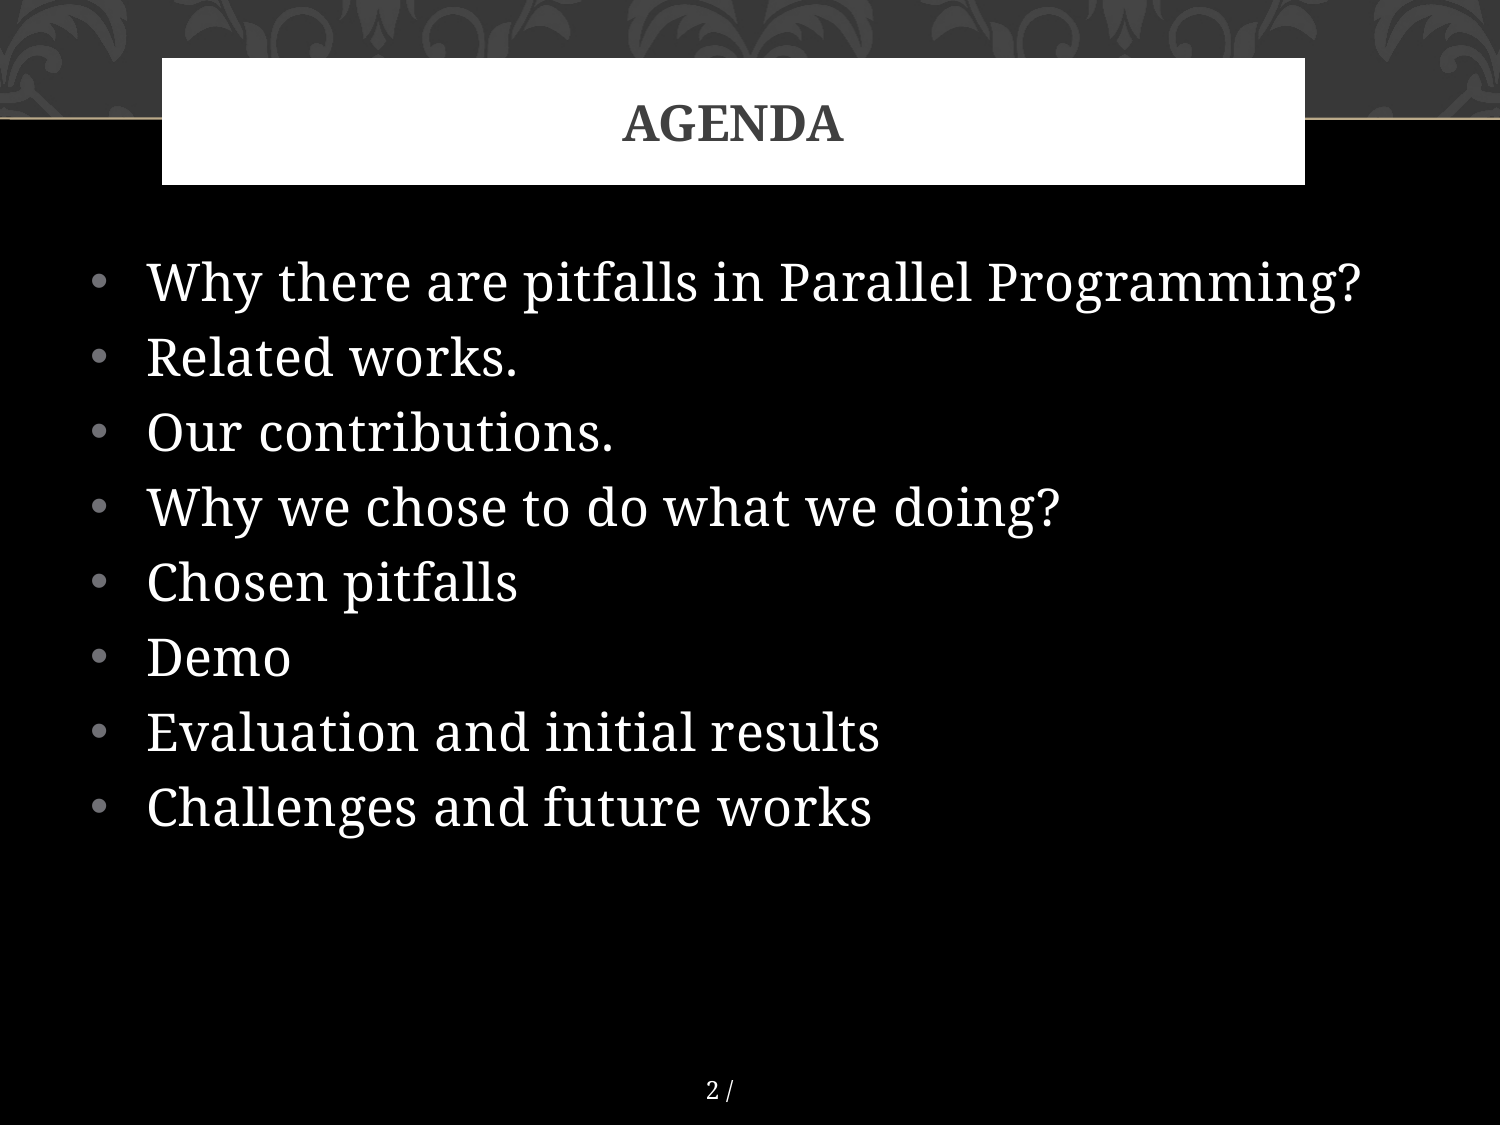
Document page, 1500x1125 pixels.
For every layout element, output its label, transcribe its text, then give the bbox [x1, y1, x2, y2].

list Why there are pitfalls in Parallel Programming? Related works. Our contributions. Why we chose to do what we doing? Chosen pitfalls Demo Evaluation and initial results Challenges and future works [75, 242, 1425, 1038]
title Agenda [162, 58, 1305, 185]
